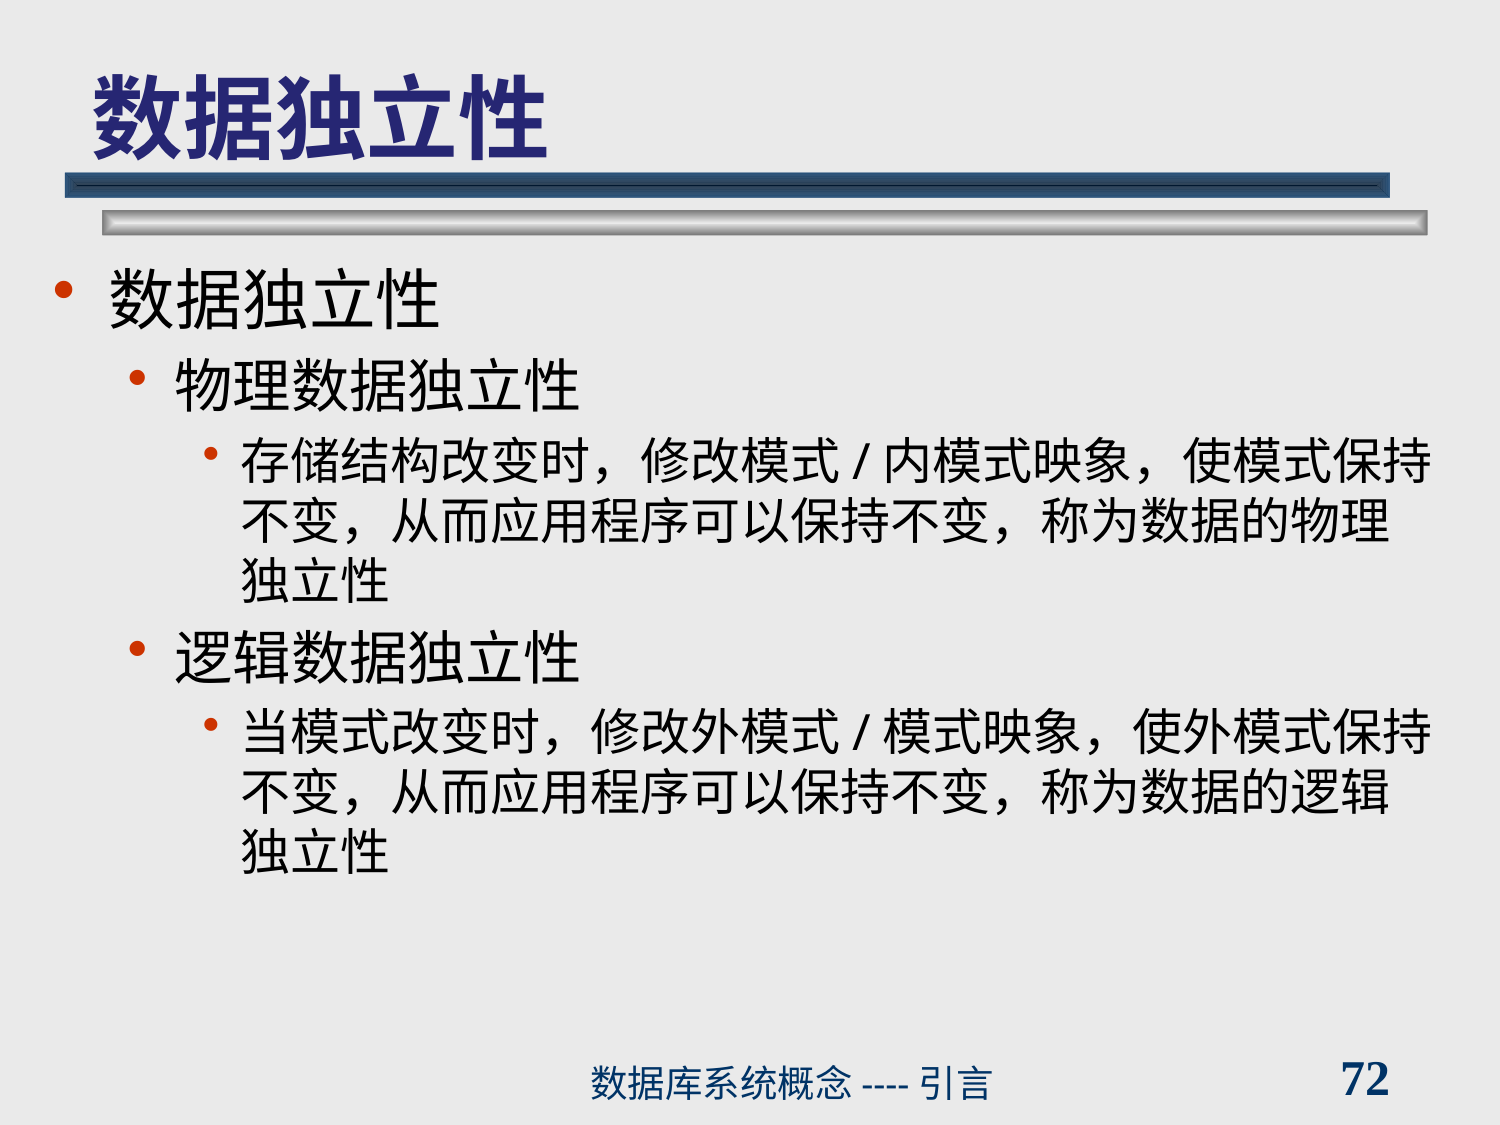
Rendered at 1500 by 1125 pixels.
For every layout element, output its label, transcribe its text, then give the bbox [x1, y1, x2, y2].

footer 数据库系统概念----引言 [574, 1062, 1188, 1113]
title 数据独立性 [76, 49, 1356, 179]
list 数据独立性 物理数据独立性 存储结构改变时，修改模式/内模式映象，使模式保持不变，从而应用程序可以保持不变，称为数据的物理独立性 逻辑数据独立性 当模式改变时，修改外模式/模式映象，使外模式保持不变，从而应用程序可以保持不变，称为数据的逻辑独立性 [37, 249, 1450, 1000]
slide_number 72 [1324, 1049, 1489, 1101]
